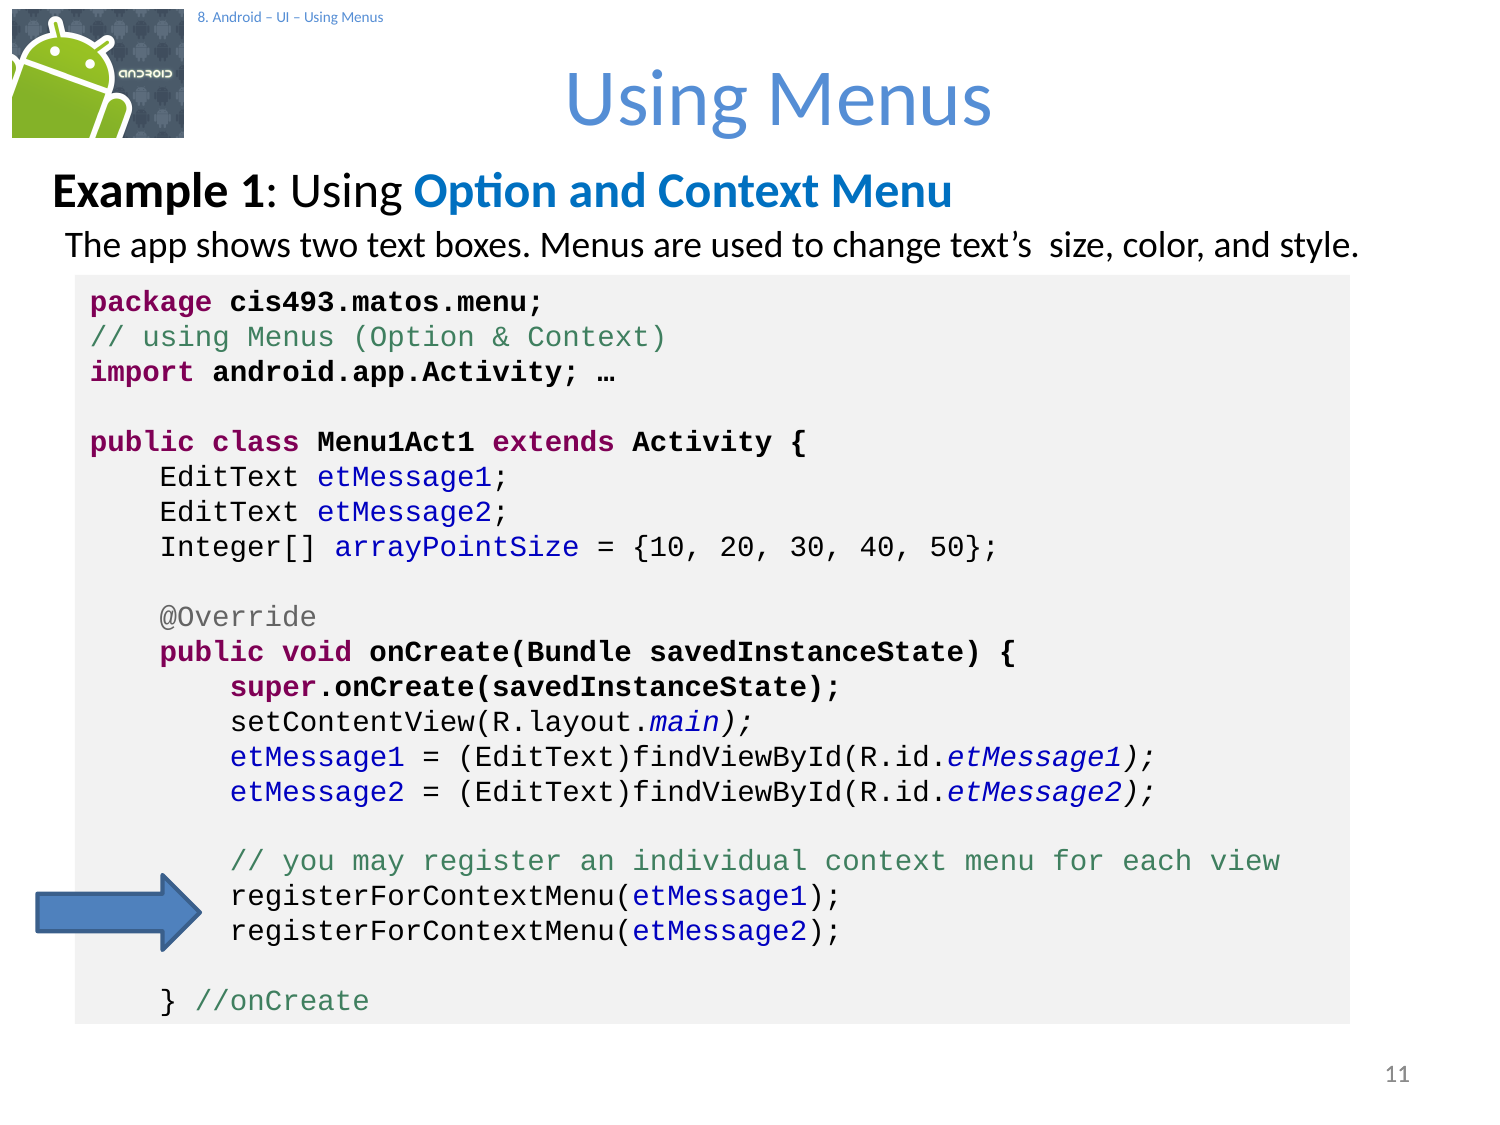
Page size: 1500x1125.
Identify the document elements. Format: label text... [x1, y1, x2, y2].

text_box 11 [1074, 1042, 1425, 1103]
picture [12, 9, 184, 138]
text_box [35, 873, 203, 952]
text_box 8. Android – UI – Using Menus Using Menus [49, 7, 1400, 149]
text_box Example 1: Using Option and Context Menu [37, 149, 1438, 225]
text_box The app shows two text boxes. Menus are used to change text’s size, color, and style. [50, 212, 1438, 273]
text_box package cis493.matos.menu; // using Menus (Option & Context) import android.app.Activity; … public class Menu1Act1 extends Activity { EditText etMessage1; EditText etMessage2; Integer[] arrayPointSize = {10, 20, 30, 40, 50}; @Override public void onCreate(Bundle savedInstanceState) { super.onCreate(savedInstanceState); setContentView(R.layout.main); etMessage1 = (EditText)findViewById(R.id.etMessage1); etMessage2 = (EditText)findViewById(R.id.etMessage2); // you may register an individual context menu for each view registerForContextMenu(etMessage1); registerForContextMenu(etMessage2); } //onCreate [74, 274, 1350, 1024]
